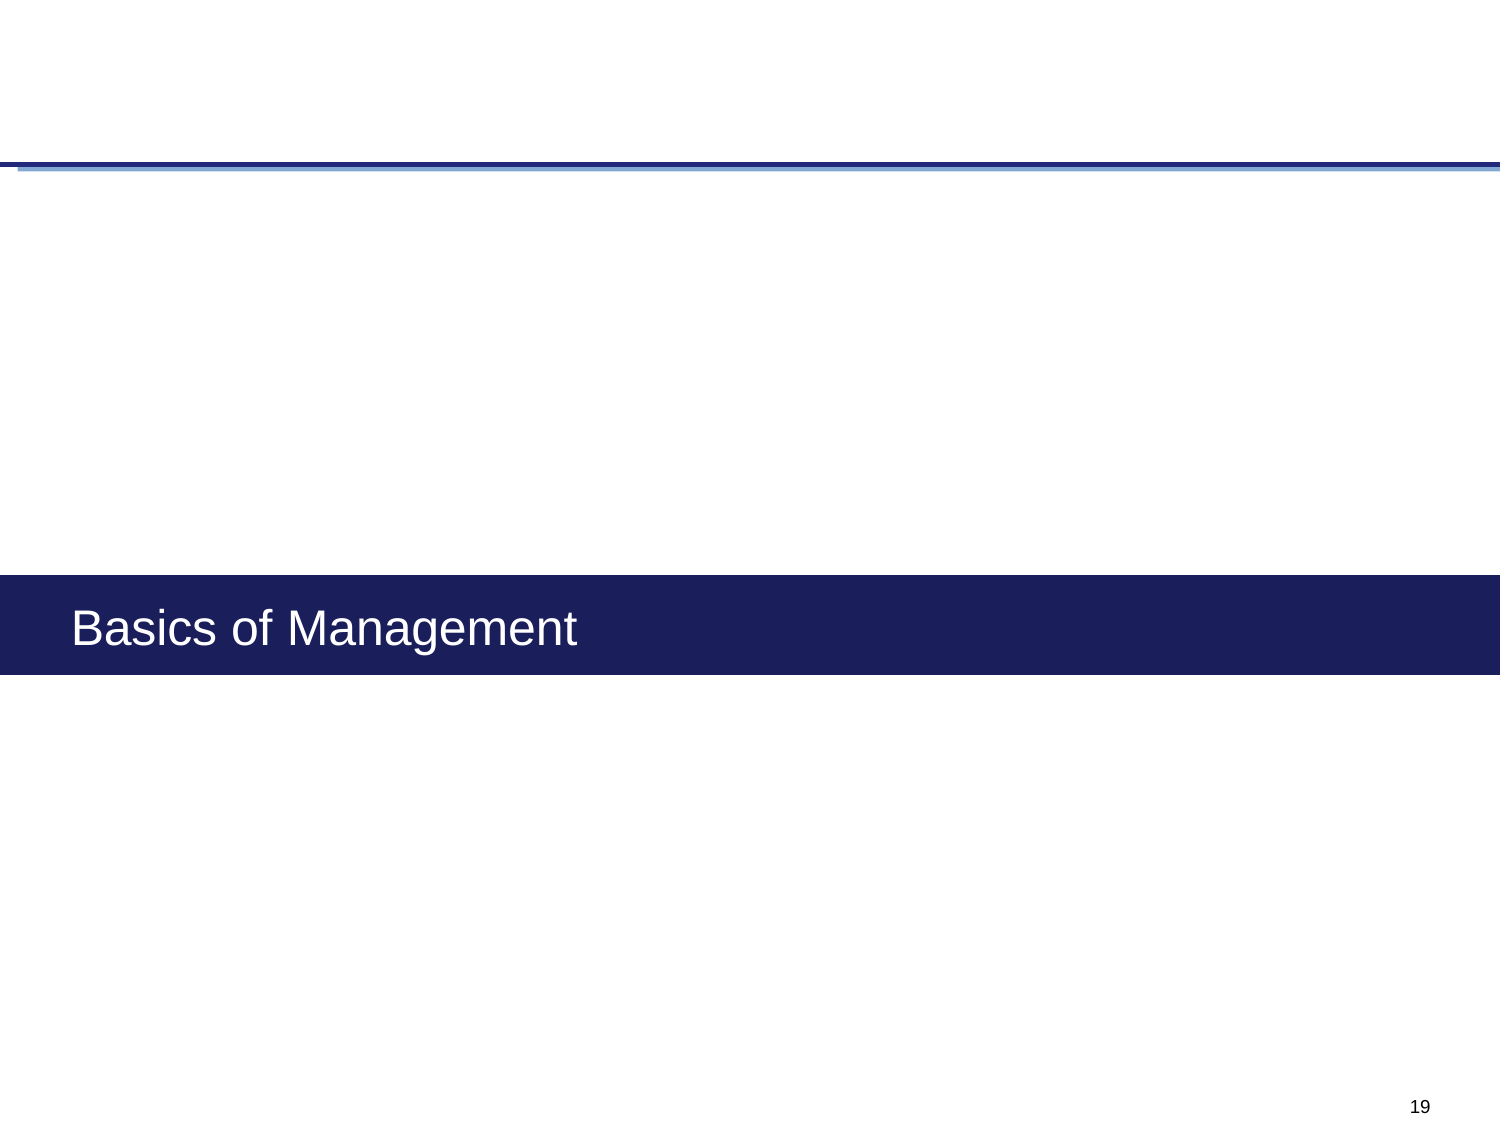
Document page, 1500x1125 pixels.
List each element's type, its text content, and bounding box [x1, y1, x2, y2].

title Basics of Management [68, 592, 582, 783]
text_box [0, 575, 1500, 676]
slide_number 19 [1403, 1094, 1437, 1125]
